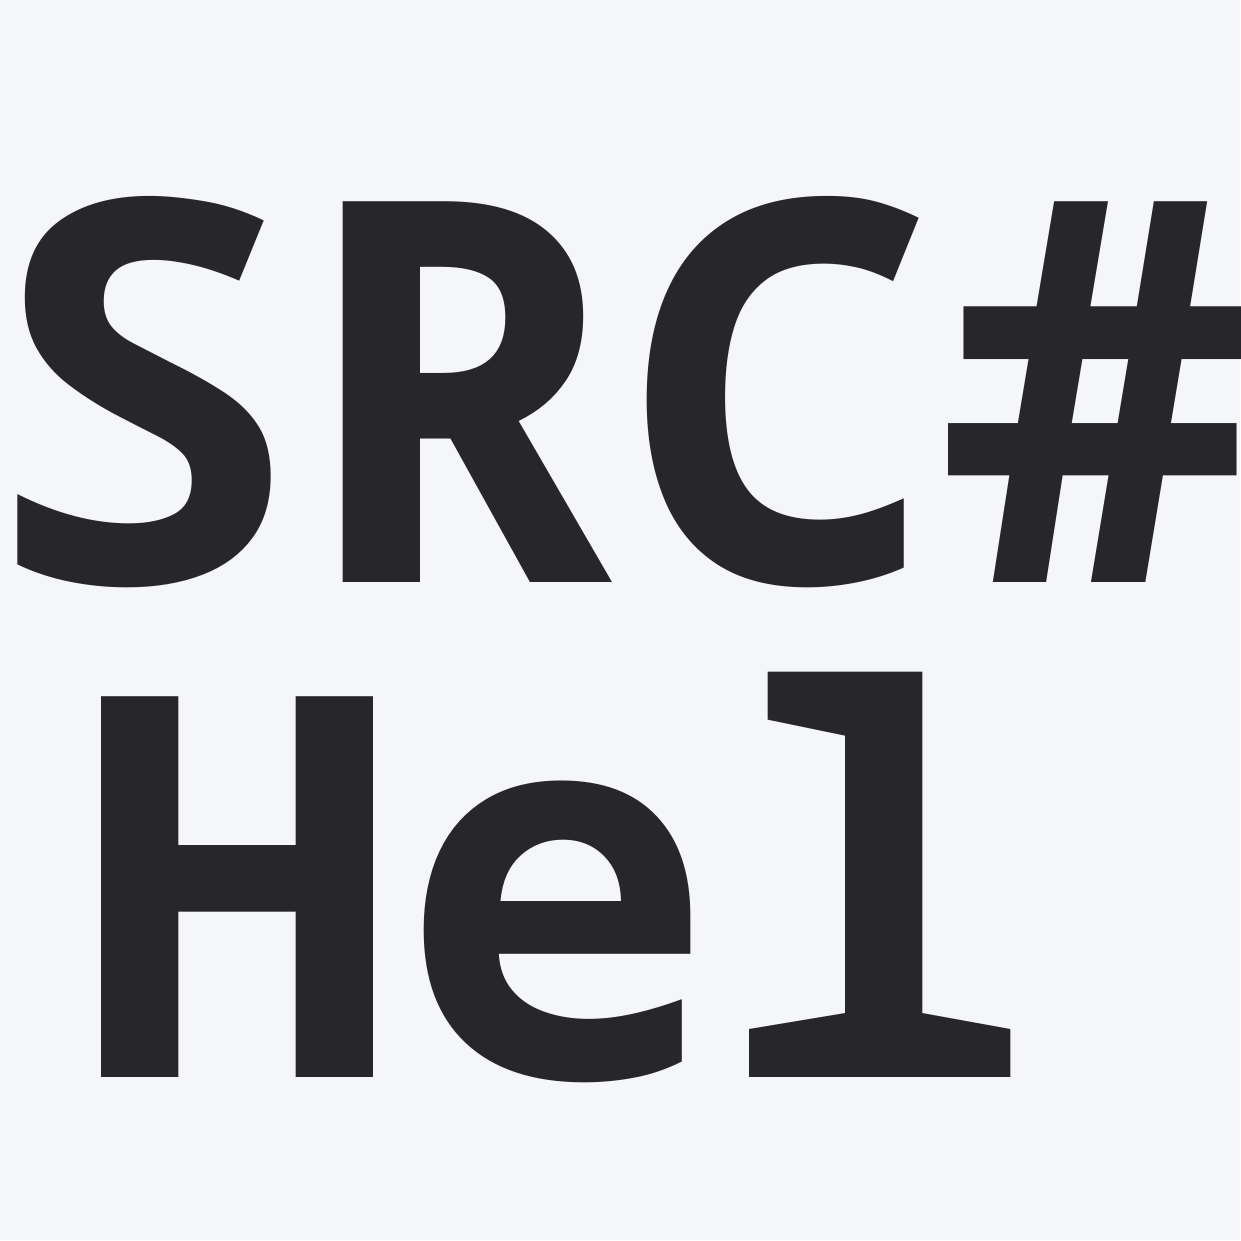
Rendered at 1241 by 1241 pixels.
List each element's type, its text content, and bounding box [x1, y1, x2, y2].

text_box Help [62, 537, 1170, 1241]
text_box SRC# [0, 41, 1241, 697]
